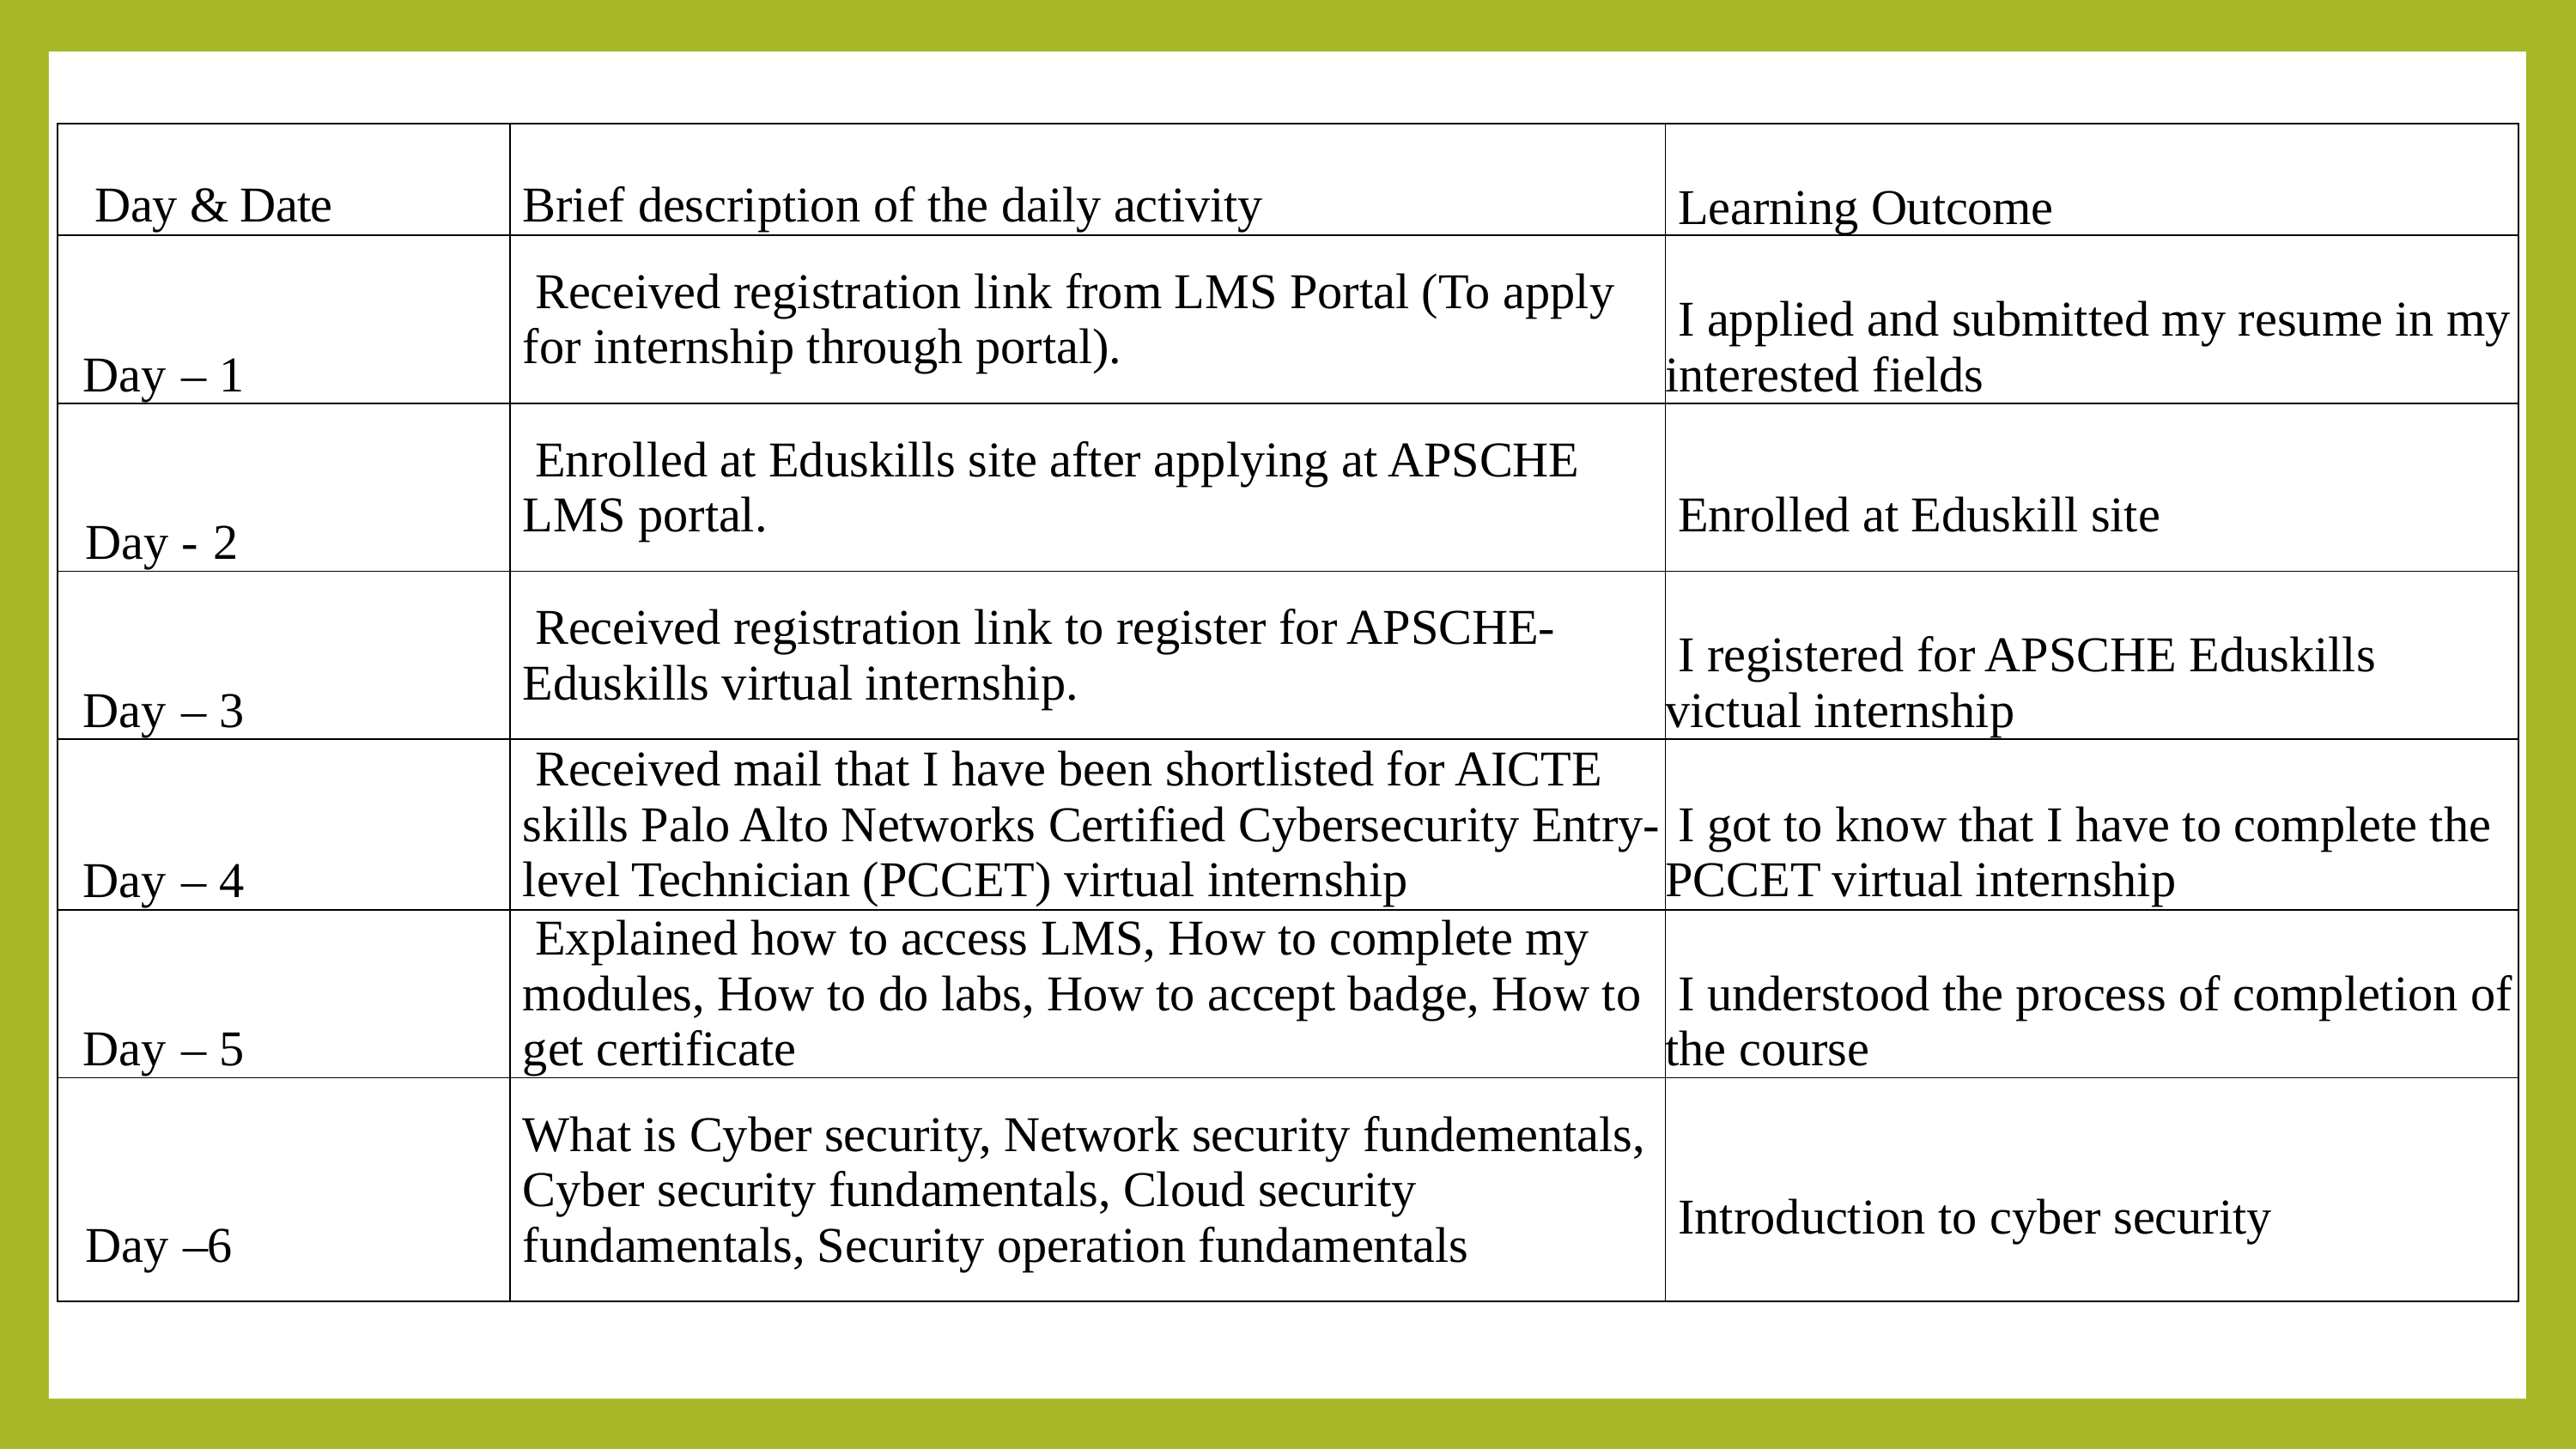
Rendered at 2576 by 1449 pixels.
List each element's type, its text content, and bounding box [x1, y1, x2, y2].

table_header Learning Outcome [1666, 124, 2518, 234]
table_cell Enrolled at Eduskill site [1666, 404, 2518, 571]
table_cell Received registration link to register for APSCHE- Eduskills virtual internship. [511, 572, 1665, 738]
table_cell Day – 4 [58, 740, 509, 909]
table_cell I registered for APSCHE Eduskills victual internship [1666, 572, 2518, 738]
table_cell Explained how to access LMS, How to complete my modules, How to do labs, How to accept badge, How to get certificate [511, 911, 1665, 1077]
table_header Day & Date [58, 124, 509, 234]
table_cell I applied and submitted my resume in my interested fields [1666, 236, 2518, 403]
table_cell Received mail that I have been shortlisted for AICTE skills Palo Alto Networks Certified Cybersecurity Entry-level Technician (PCCET) virtual internship [511, 740, 1665, 909]
table_cell I understood the process of completion of the course [1666, 911, 2518, 1077]
table_cell Day –6 [58, 1078, 509, 1300]
table_cell Day – 1 [58, 236, 509, 403]
table_header Brief description of the daily activity [511, 124, 1665, 234]
table_cell Day - 2 [58, 404, 509, 571]
table_cell Received registration link from LMS Portal (To apply for internship through portal). [511, 236, 1665, 403]
table_cell I got to know that I have to complete the PCCET virtual internship [1666, 740, 2518, 909]
table_cell What is Cyber security, Network security fundementals, Cyber security fundamentals, Cloud security fundamentals, Security operation fundamentals [511, 1078, 1665, 1300]
table_cell Day – 5 [58, 911, 509, 1077]
table_cell Day – 3 [58, 572, 509, 738]
table_cell Enrolled at Eduskills site after applying at APSCHE LMS portal. [511, 404, 1665, 571]
table_cell Introduction to cyber security [1666, 1078, 2518, 1300]
